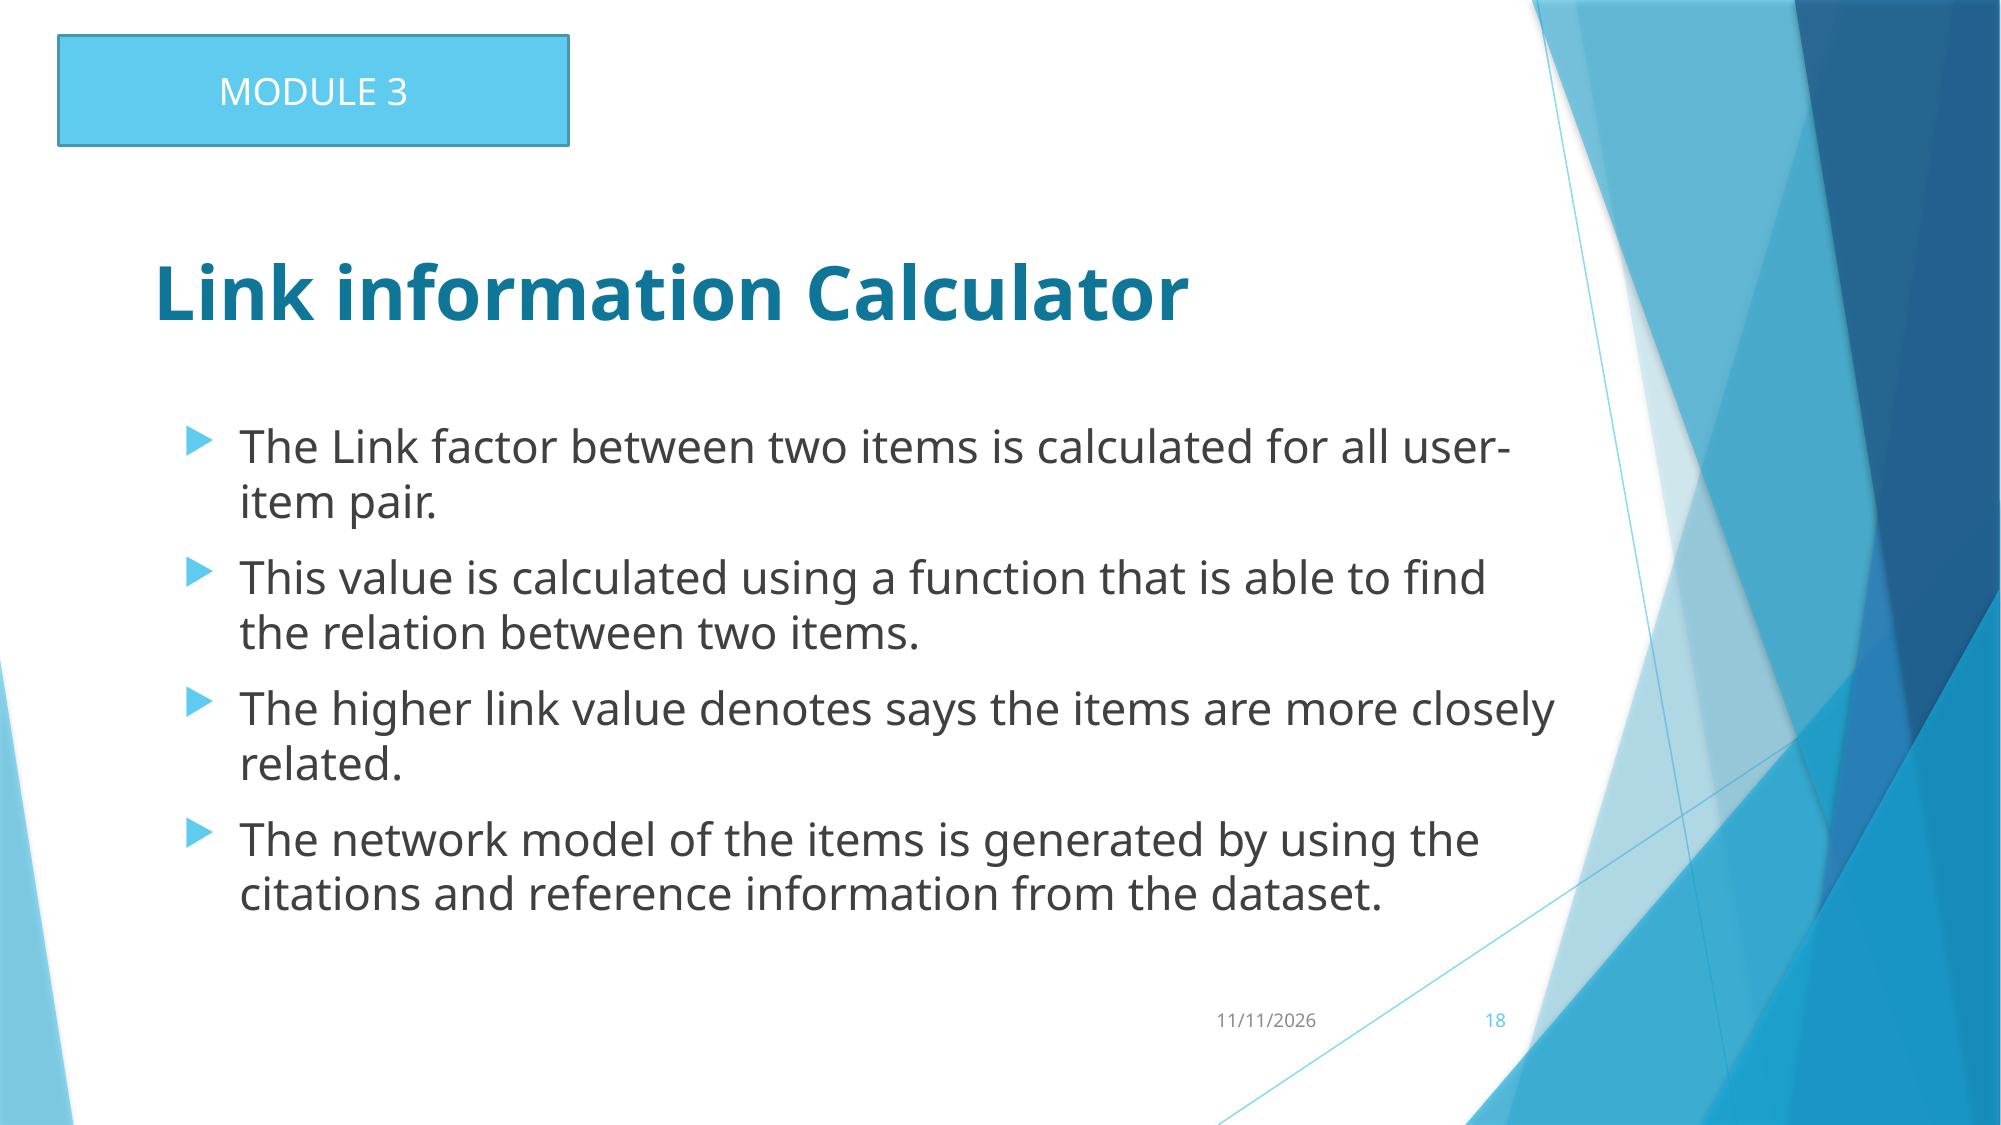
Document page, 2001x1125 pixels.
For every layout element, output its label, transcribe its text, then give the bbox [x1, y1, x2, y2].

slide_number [1181, 991, 1332, 1051]
slide_number 18 [1409, 991, 1522, 1051]
title Link information Calculator [138, 237, 1550, 435]
text_box MODULE 3 [57, 34, 570, 147]
list The Link factor between two items is calculated for all user-item pair. This value is calculated using a function that is able to find the relation between two items. The higher link value denotes says the items are more closely related. The network model of the items is generated by using the citations and reference information from the dataset. [168, 410, 1579, 942]
